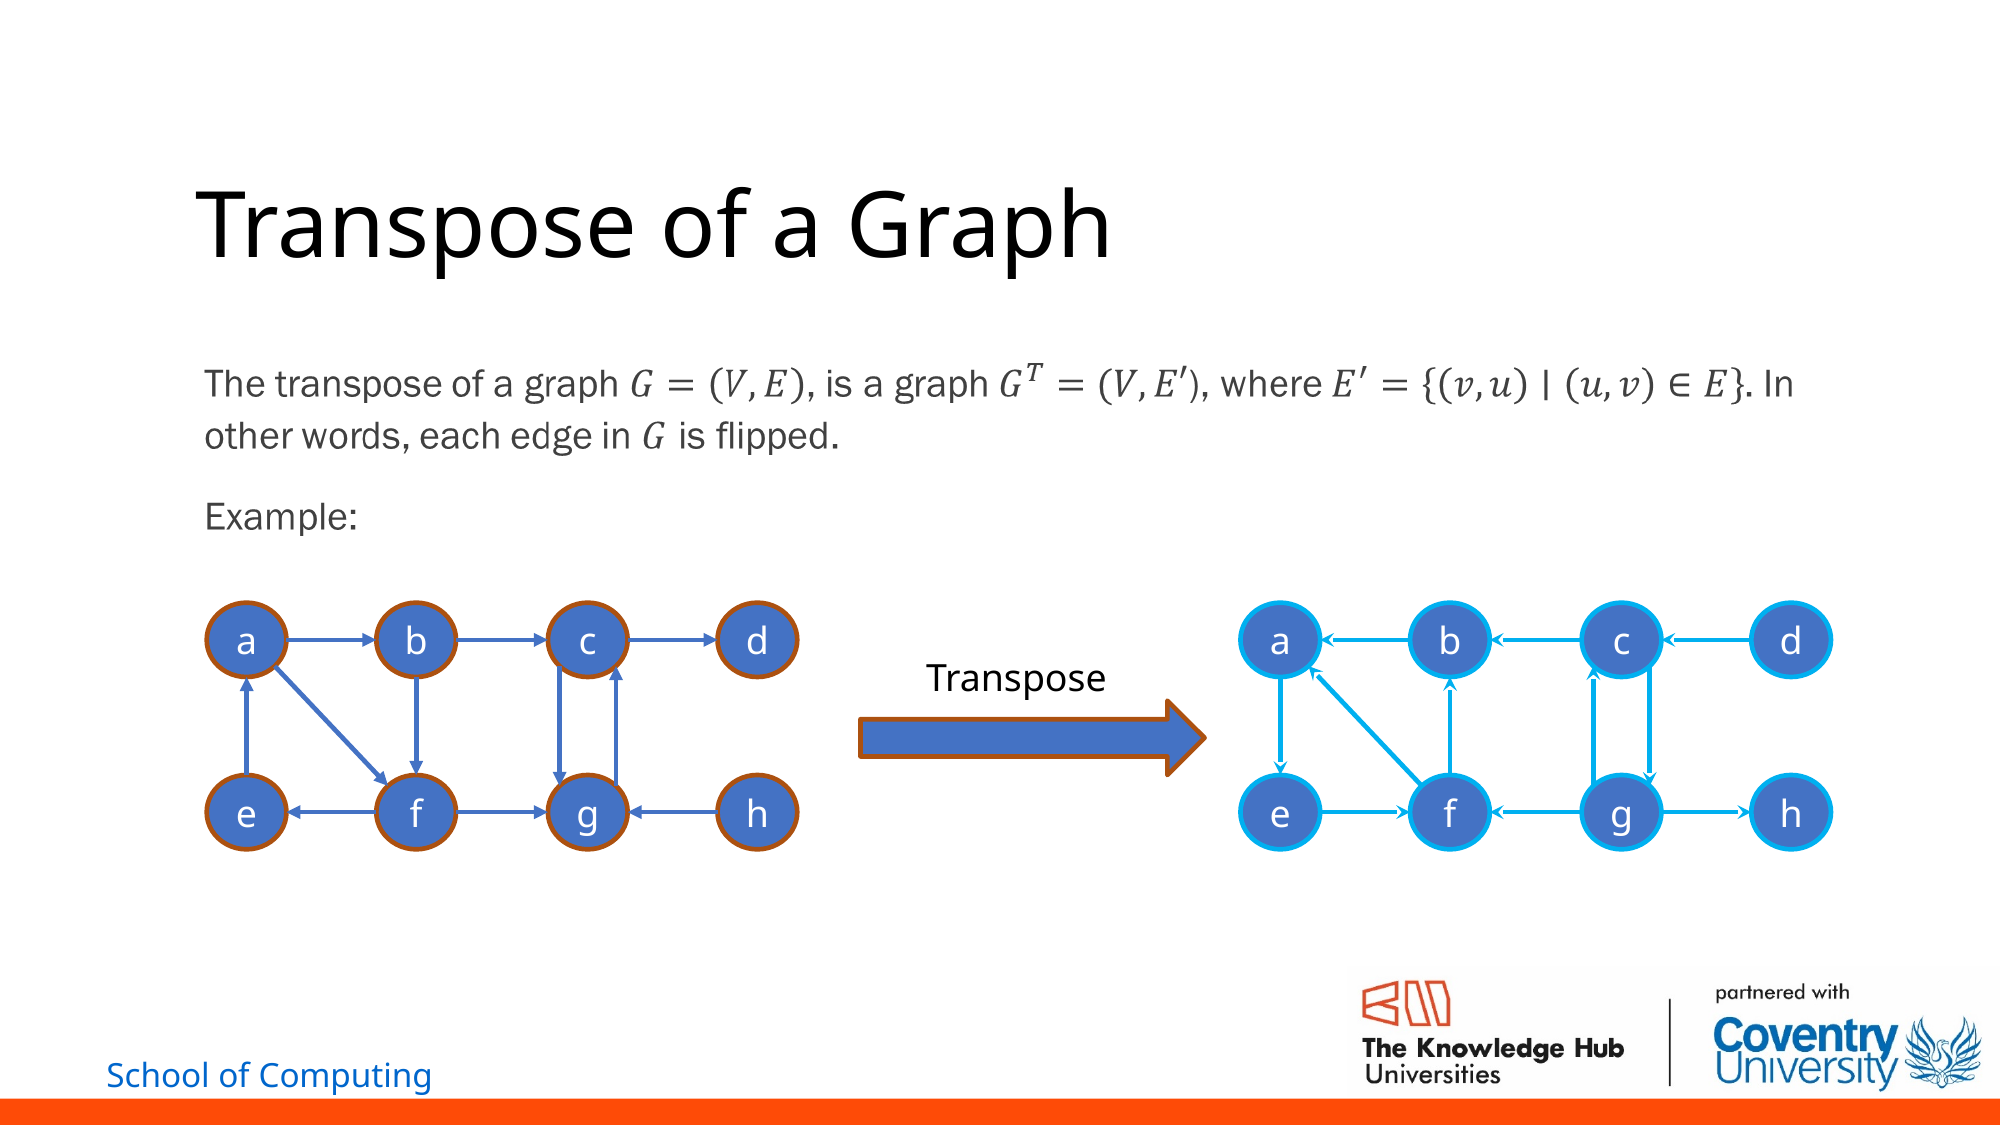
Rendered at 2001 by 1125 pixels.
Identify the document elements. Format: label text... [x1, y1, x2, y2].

text_box Transpose [911, 646, 1143, 707]
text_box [274, 666, 388, 786]
text_box g [1581, 774, 1662, 850]
text_box f [1410, 775, 1490, 850]
text_box a [206, 602, 287, 677]
text_box a [1240, 602, 1321, 677]
picture [1347, 966, 2000, 1097]
list [180, 345, 1830, 963]
text_box h [1751, 774, 1832, 850]
text_box f [376, 775, 456, 850]
text_box d [1751, 602, 1832, 678]
text_box g [547, 774, 628, 850]
text_box b [376, 602, 456, 677]
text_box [1308, 666, 1422, 786]
text_box c [547, 602, 628, 678]
text_box h [717, 774, 798, 850]
title Transpose of a Graph [180, 47, 1830, 285]
text_box d [717, 602, 798, 678]
text_box b [1410, 602, 1490, 677]
text_box e [206, 775, 287, 850]
text_box e [1240, 775, 1321, 850]
text_box [860, 700, 1205, 776]
text_box c [1581, 602, 1662, 678]
